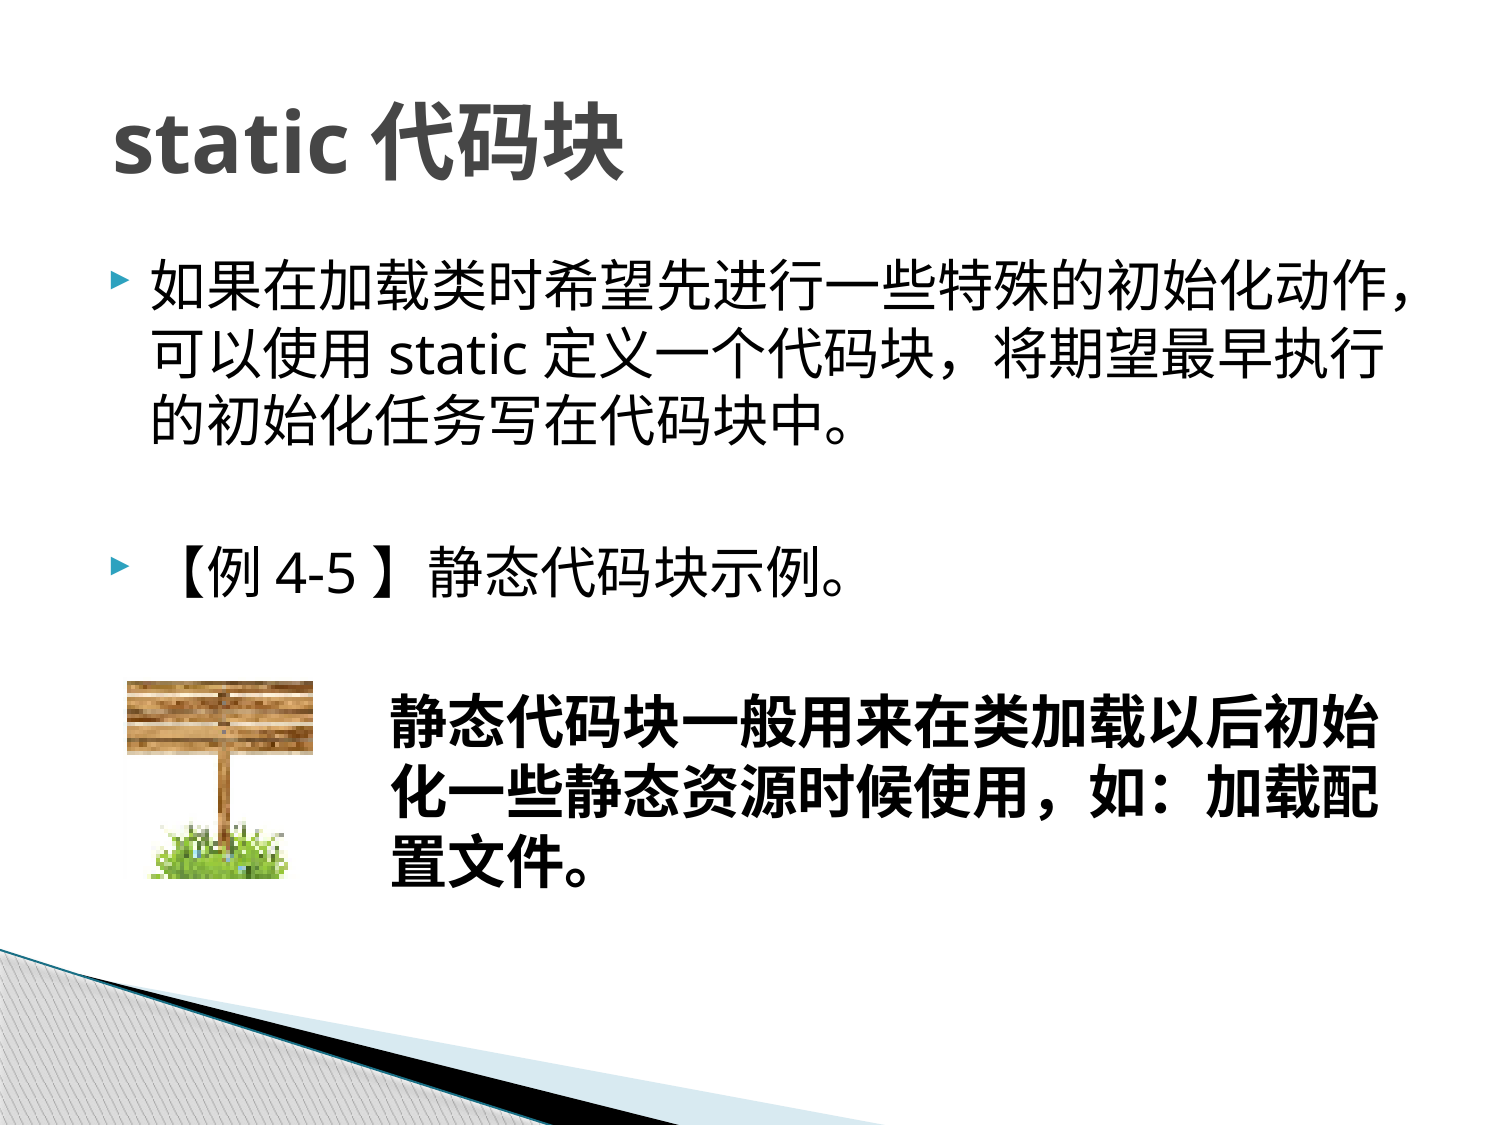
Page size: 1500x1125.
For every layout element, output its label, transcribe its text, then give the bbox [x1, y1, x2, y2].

title static代码块 [75, 45, 1425, 233]
list 如果在加载类时希望先进行一些特殊的初始化动作，可以使用static定义一个代码块，将期望最早执行的初始化任务写在代码块中。 【例4-5】静态代码块示例。 [75, 243, 1425, 986]
picture [123, 677, 314, 879]
text_box 静态代码块一般用来在类加载以后初始化一些静态资源时候使用，如：加载配置文件。 [375, 677, 1400, 903]
